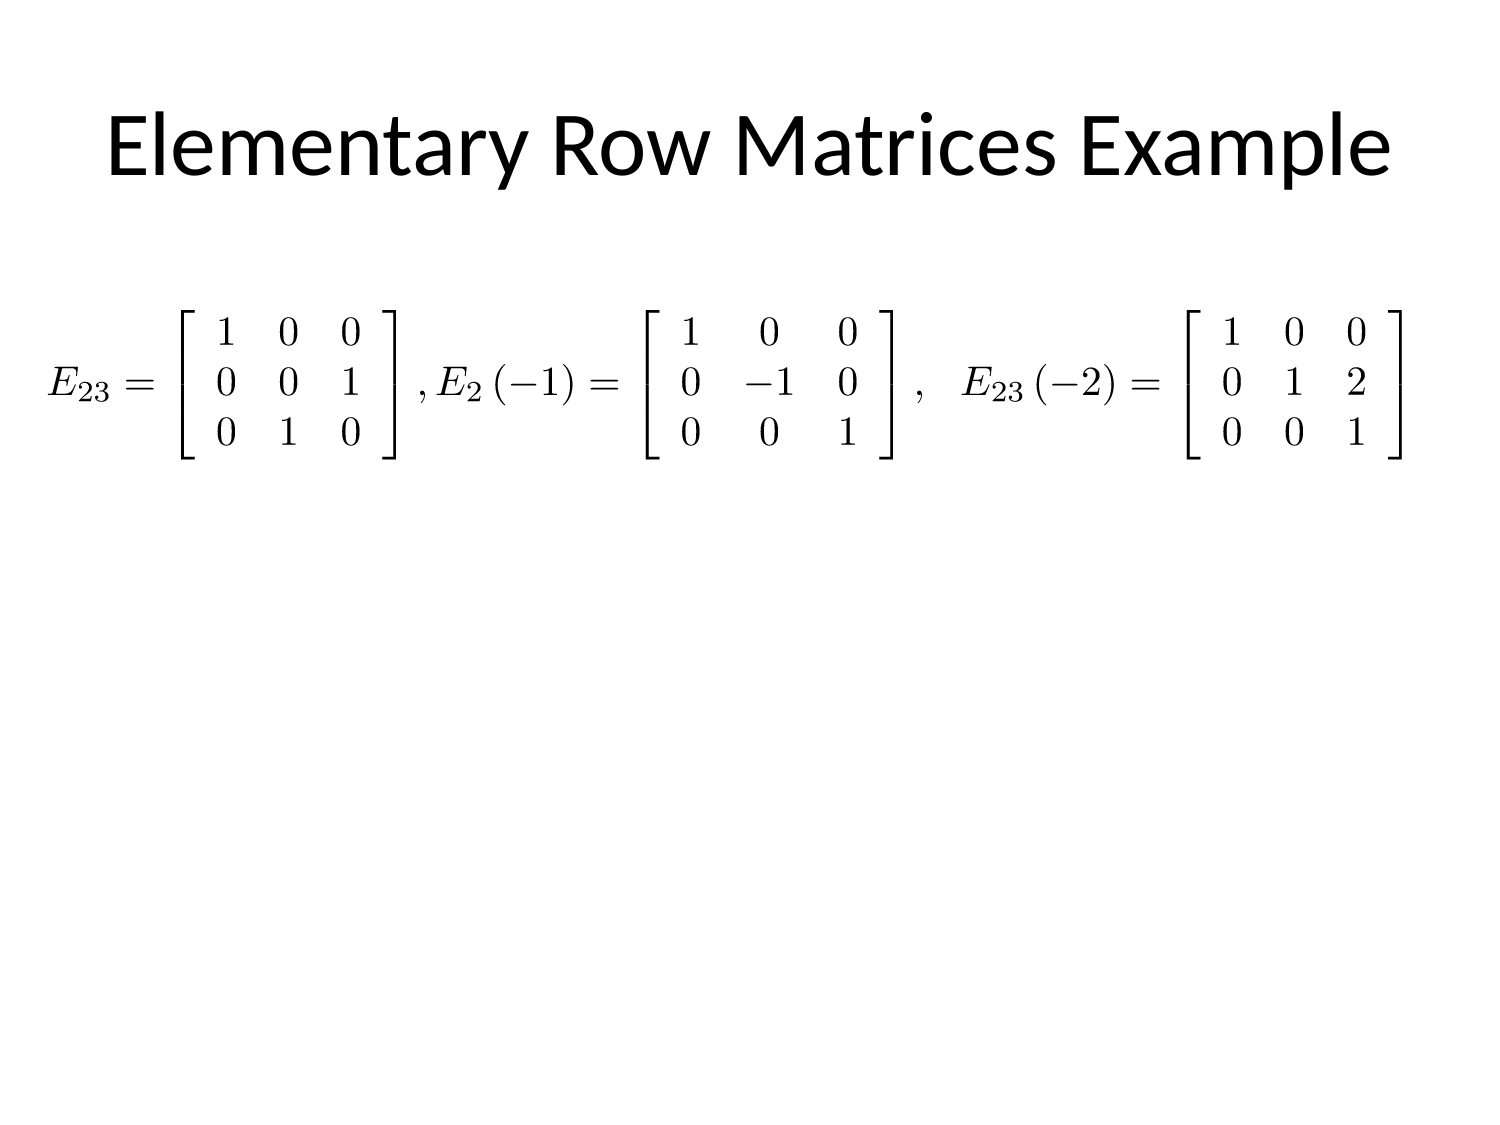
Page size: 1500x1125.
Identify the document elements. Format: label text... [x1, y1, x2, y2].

picture [47, 305, 1402, 461]
title Elementary Row Matrices Example [75, 45, 1425, 233]
